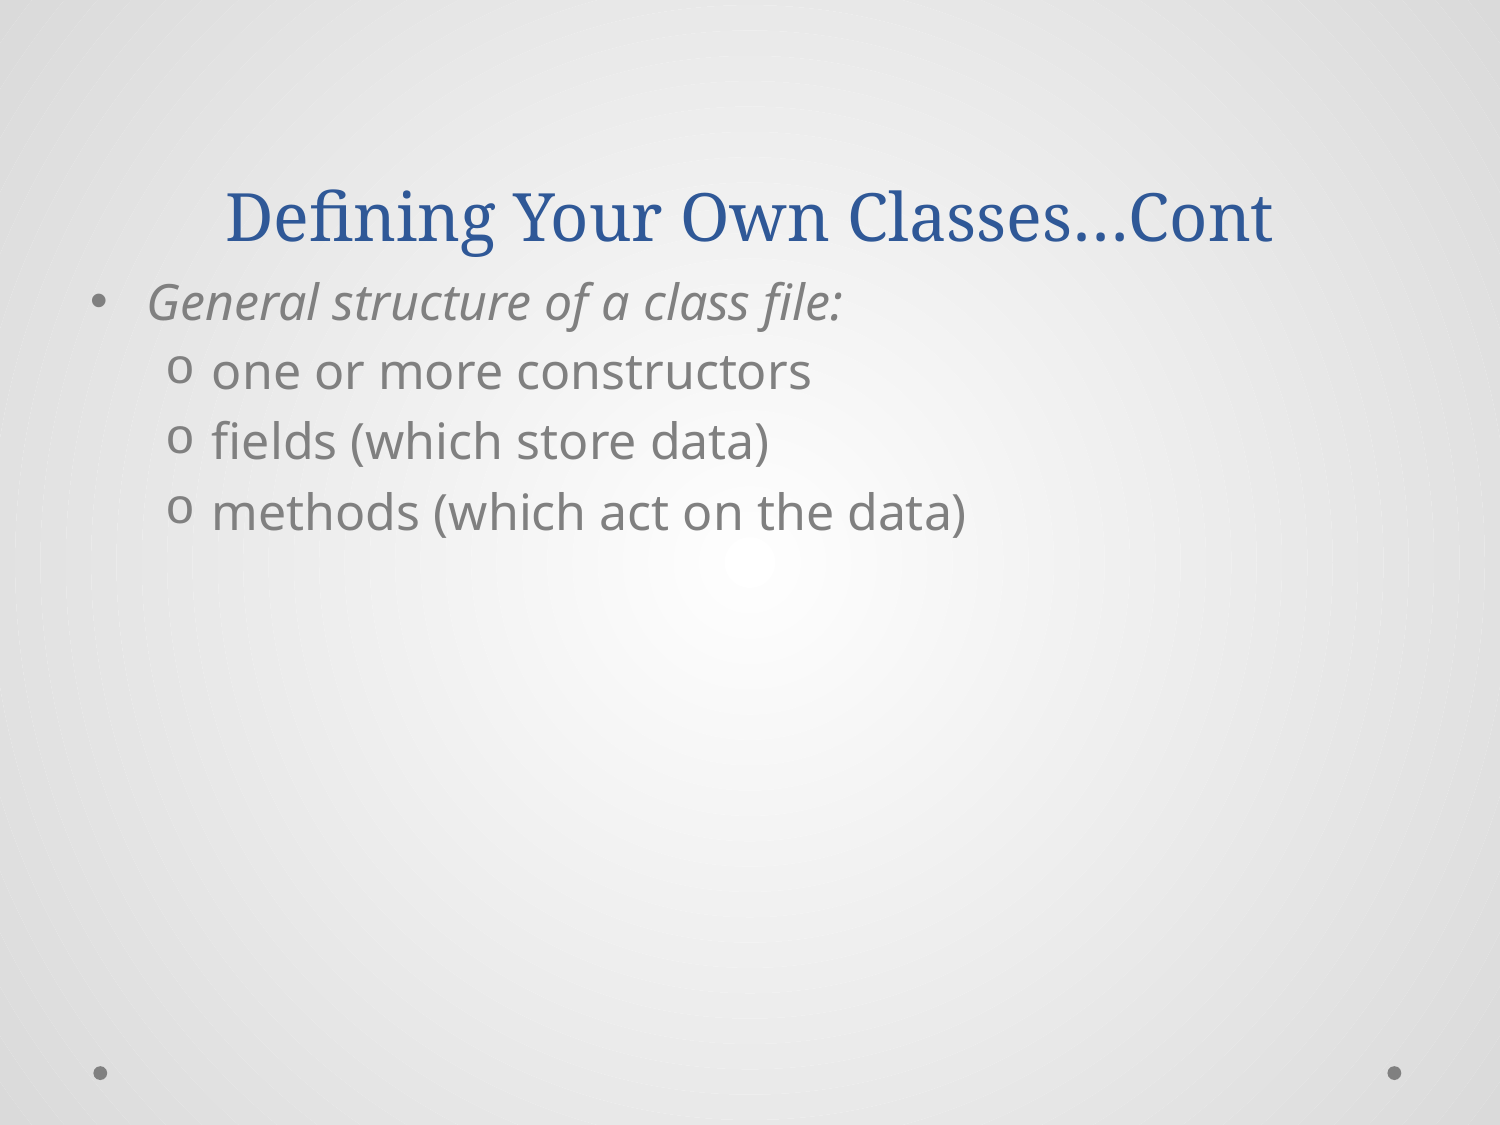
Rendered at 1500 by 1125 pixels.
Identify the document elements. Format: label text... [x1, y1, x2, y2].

title Defining Your Own Classes…Cont [75, 0, 1425, 262]
list General structure of a class file: one or more constructors fields (which store data) methods (which act on the data) [75, 262, 1425, 1005]
